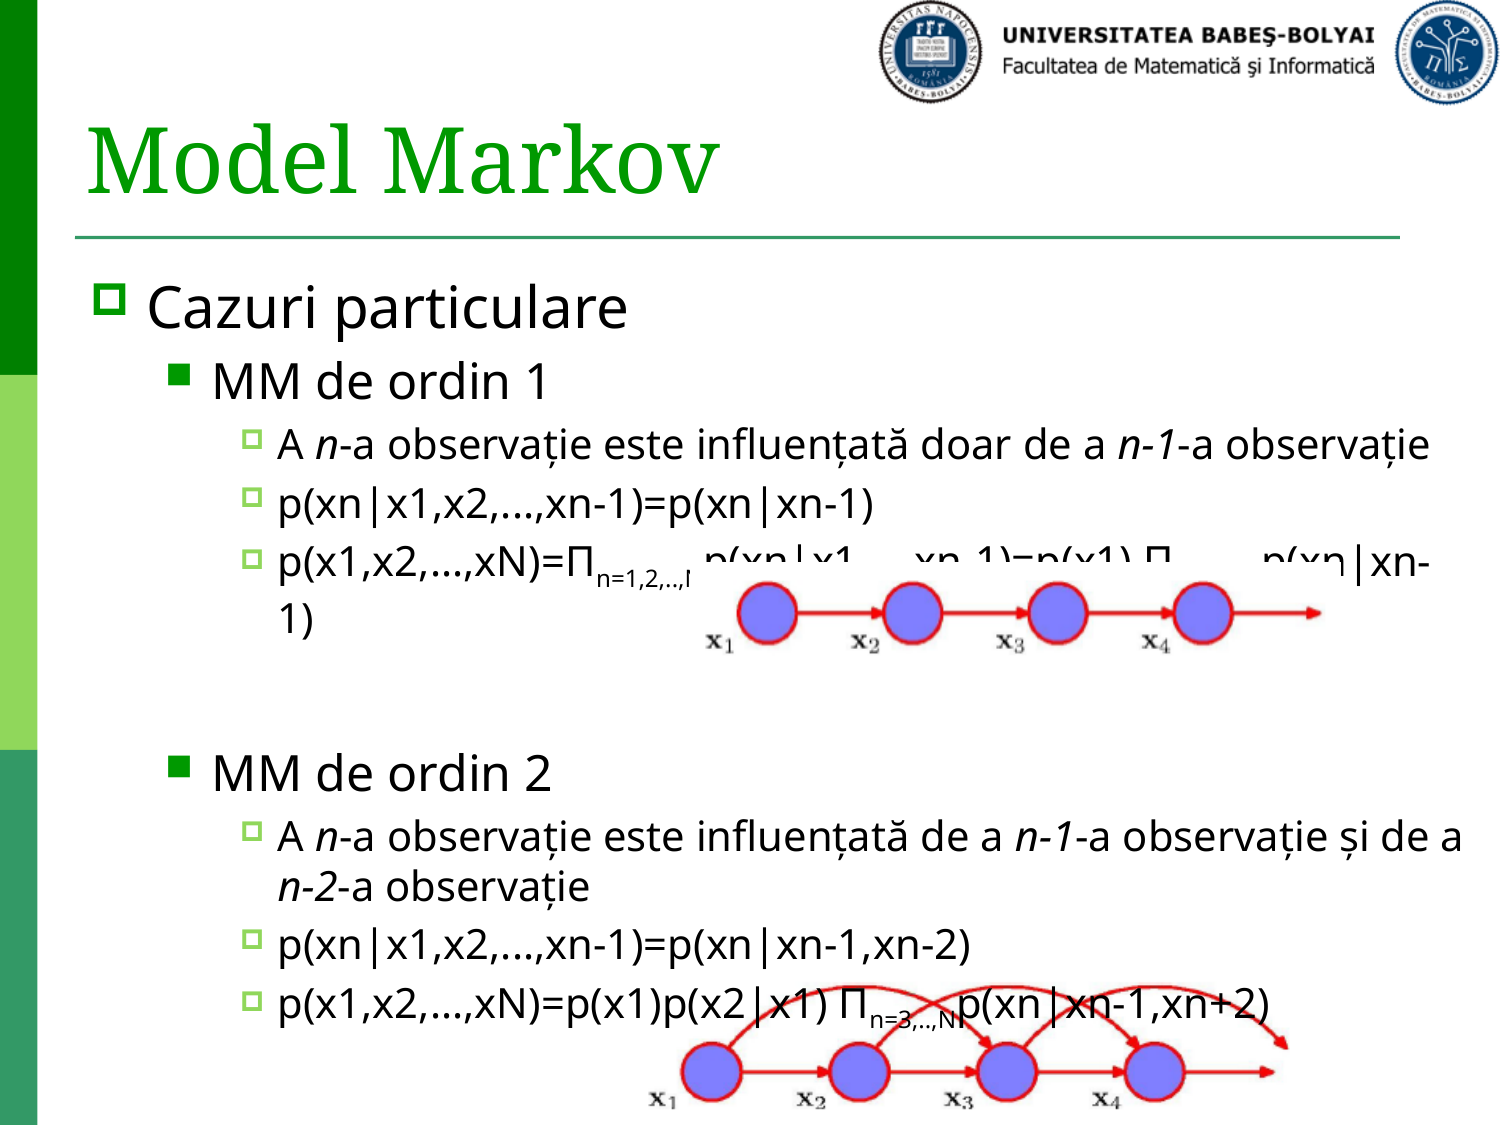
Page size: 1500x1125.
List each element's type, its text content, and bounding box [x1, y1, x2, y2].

title Model Markov [70, 82, 1483, 220]
list Cazuri particulare MM de ordin 1 A n-a observaţie este influenţată doar de a n-1-a observaţie p(xn|x1,x2,...,xn-1)=p(xn|xn-1) p(x1,x2,...,xN)=Пn=1,2,..,Np(xn|x1,...,xn-1)=p(x1) Пn=2,..,Np(xn|xn-1) MM de ordin 2 A n-a observaţie este influenţată de a n-1-a observaţie şi de a n-2-a observaţie p(xn|x1,x2,...,xn-1)=p(xn|xn-1,xn-2) p(x1,x2,...,xN)=p(x1)p(x2|x1) Пn=3,..,Np(xn|xn-1,xn+2) [75, 262, 1483, 1094]
picture [878, 0, 1500, 106]
picture [690, 562, 1342, 679]
picture [608, 959, 1336, 1125]
